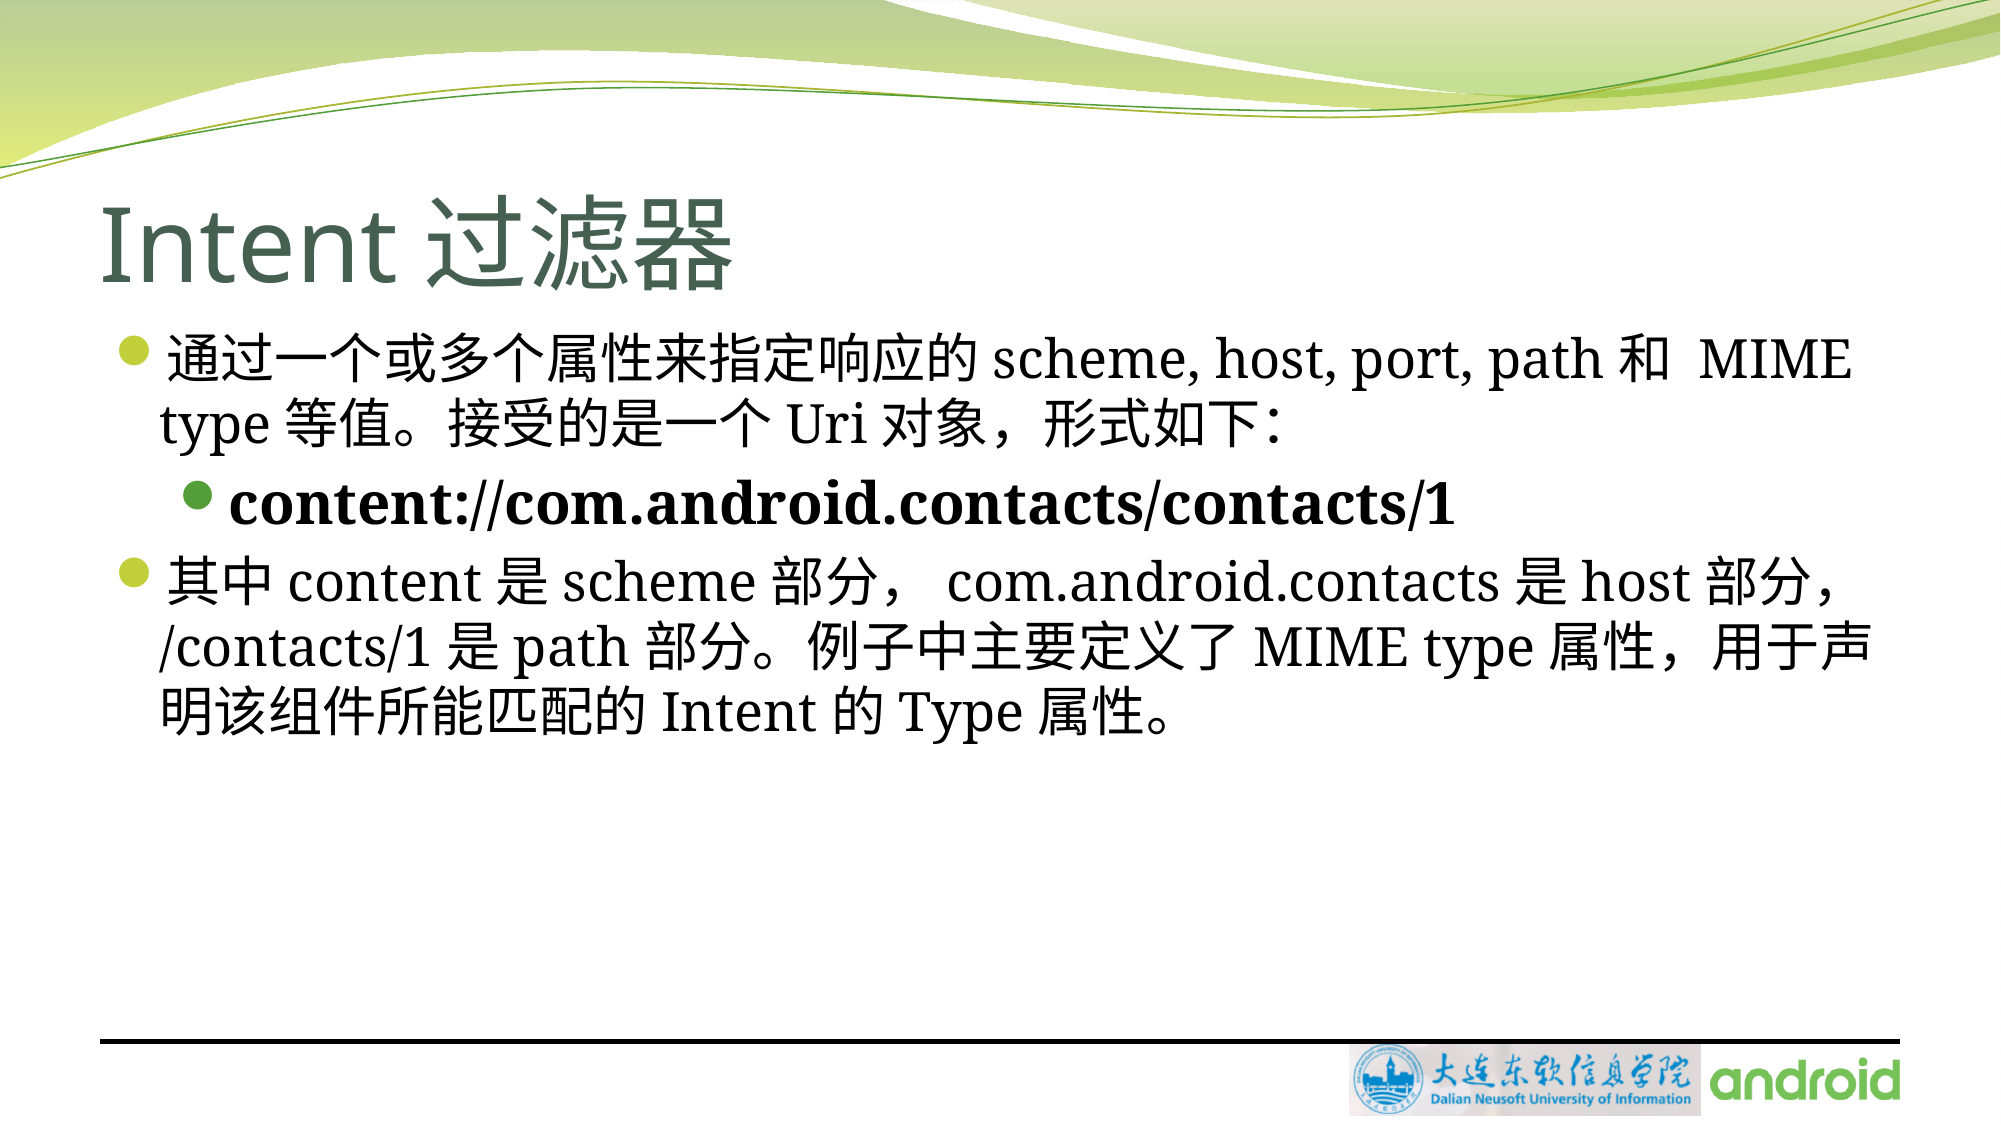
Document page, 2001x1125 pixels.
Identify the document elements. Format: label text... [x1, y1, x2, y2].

picture [1710, 1057, 1900, 1100]
list 通过一个或多个属性来指定响应的scheme, host, port, path和 MIME type等值。接受的是一个Uri对象，形式如下： content://com.android.contacts/contacts/1 其中content是scheme部分，com.android.contacts是host部分，/contacts/1是path部分。例子中主要定义了MIME type属性，用于声明该组件所能匹配的Intent的Type属性。 [99, 317, 1900, 1038]
picture [1349, 1044, 1701, 1116]
title Intent过滤器 [99, 115, 1900, 303]
